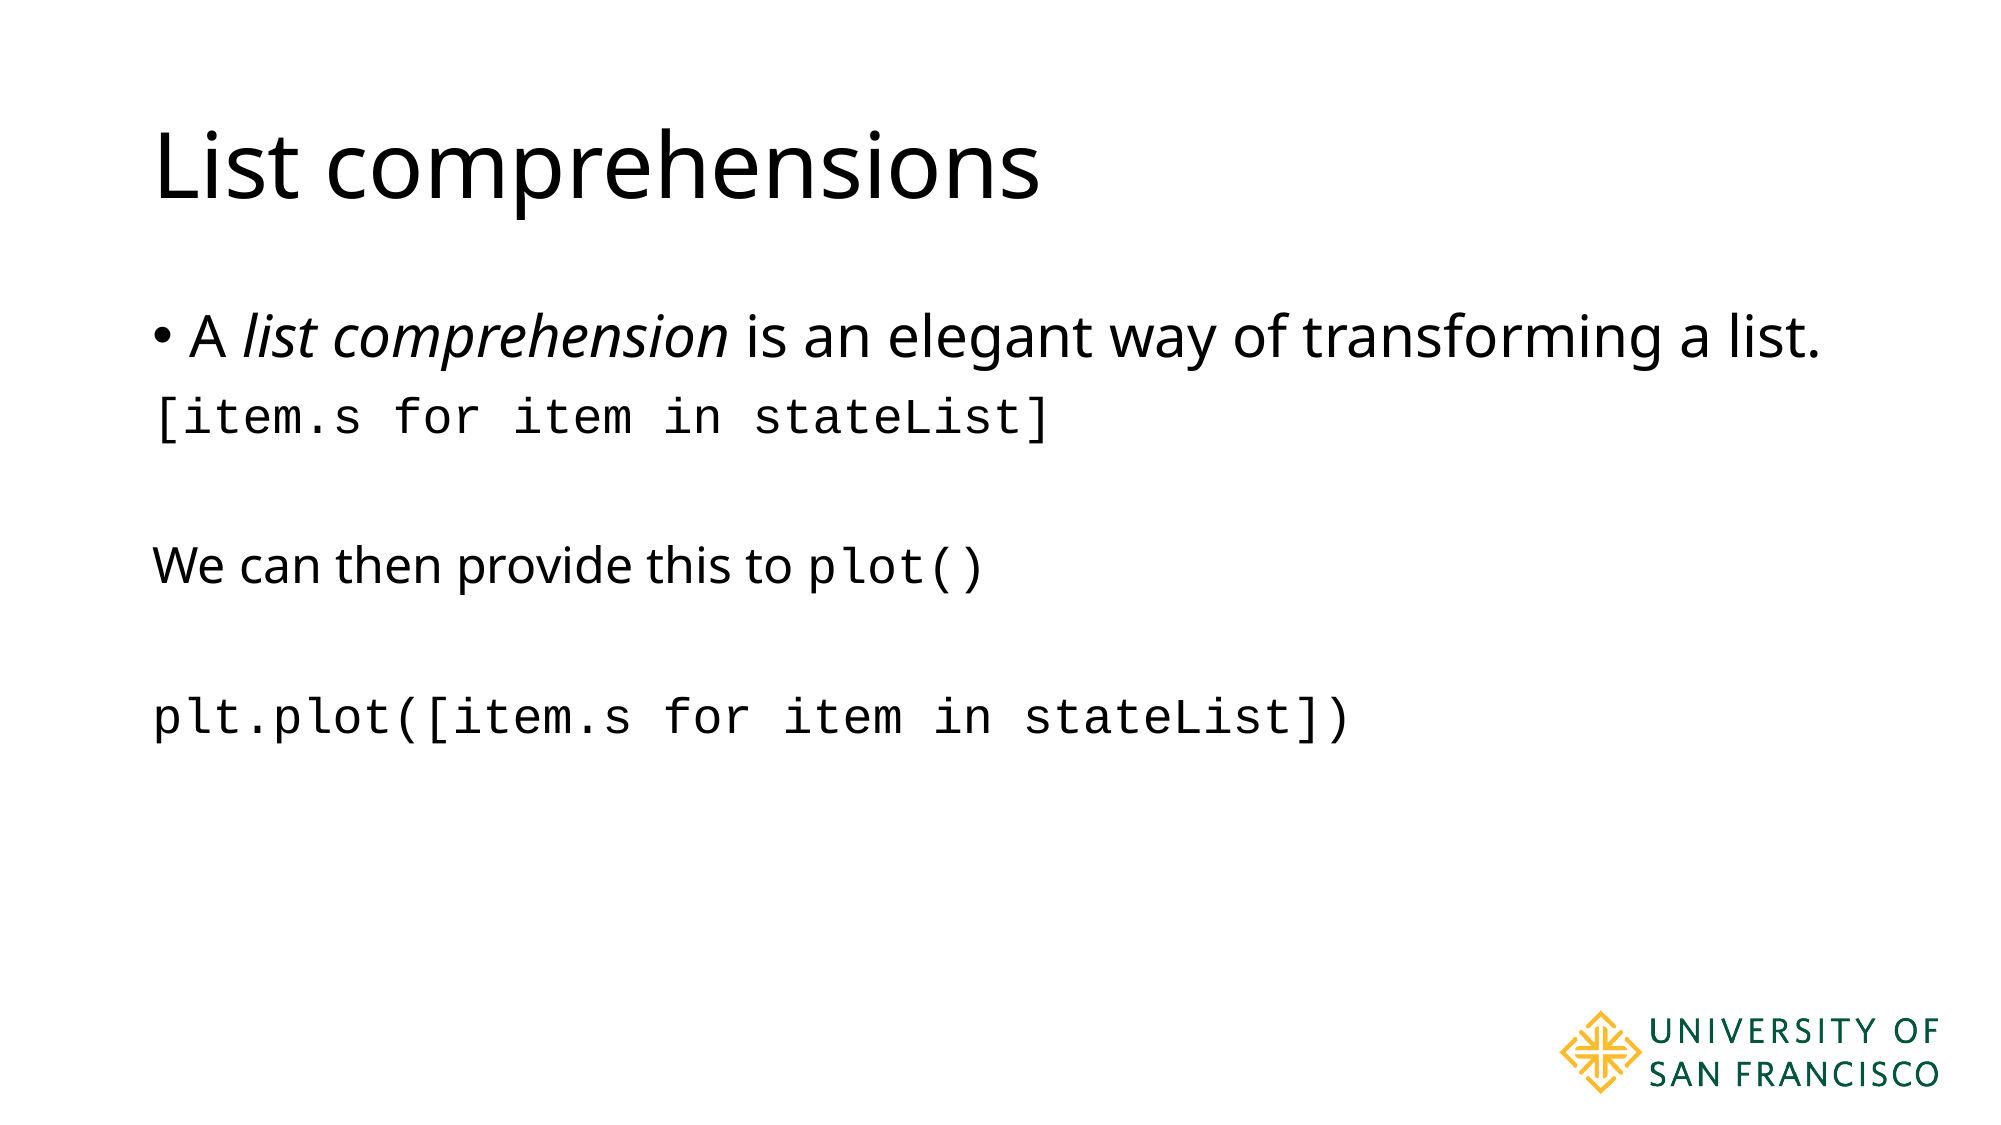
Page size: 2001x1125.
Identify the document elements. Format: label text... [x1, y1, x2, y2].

picture [1559, 1010, 1938, 1094]
list A list comprehension is an elegant way of transforming a list. [item.s for item in stateList] We can then provide this to plot() plt.plot([item.s for item in stateList]) [137, 299, 1863, 1014]
title List comprehensions [137, 59, 1863, 278]
